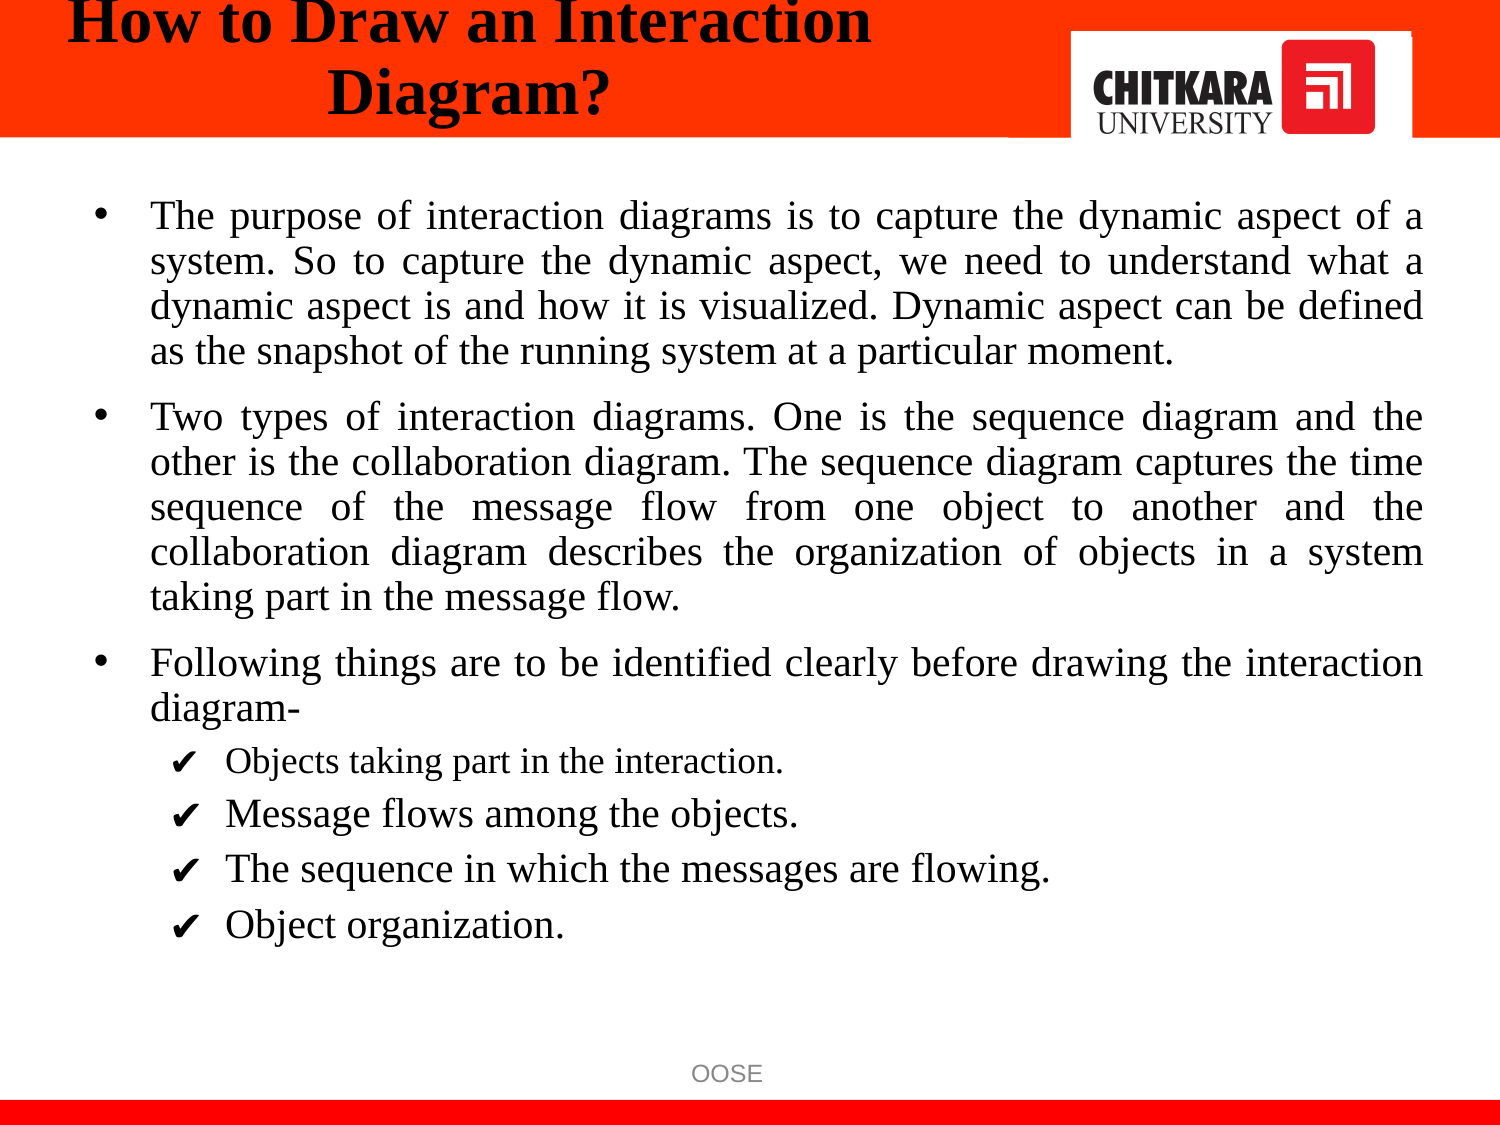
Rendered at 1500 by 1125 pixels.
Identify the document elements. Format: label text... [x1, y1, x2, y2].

list The purpose of interaction diagrams is to capture the dynamic aspect of a system. So to capture the dynamic aspect, we need to understand what a dynamic aspect is and how it is visualized. Dynamic aspect can be defined as the snapshot of the running system at a particular moment. Two types of interaction diagrams. One is the sequence diagram and the other is the collaboration diagram. The sequence diagram captures the time sequence of the message flow from one object to another and the collaboration diagram describes the organization of objects in a system taking part in the message flow. Following things are to be identified clearly before drawing the interaction diagram- Objects taking part in the interaction. Message flows among the objects. The sequence in which the messages are flowing. Object organization. [75, 193, 1425, 886]
title How to Draw an Interaction Diagram? [20, 22, 921, 173]
picture [1074, 37, 1390, 138]
footer OOSE [57, 1042, 1425, 1103]
